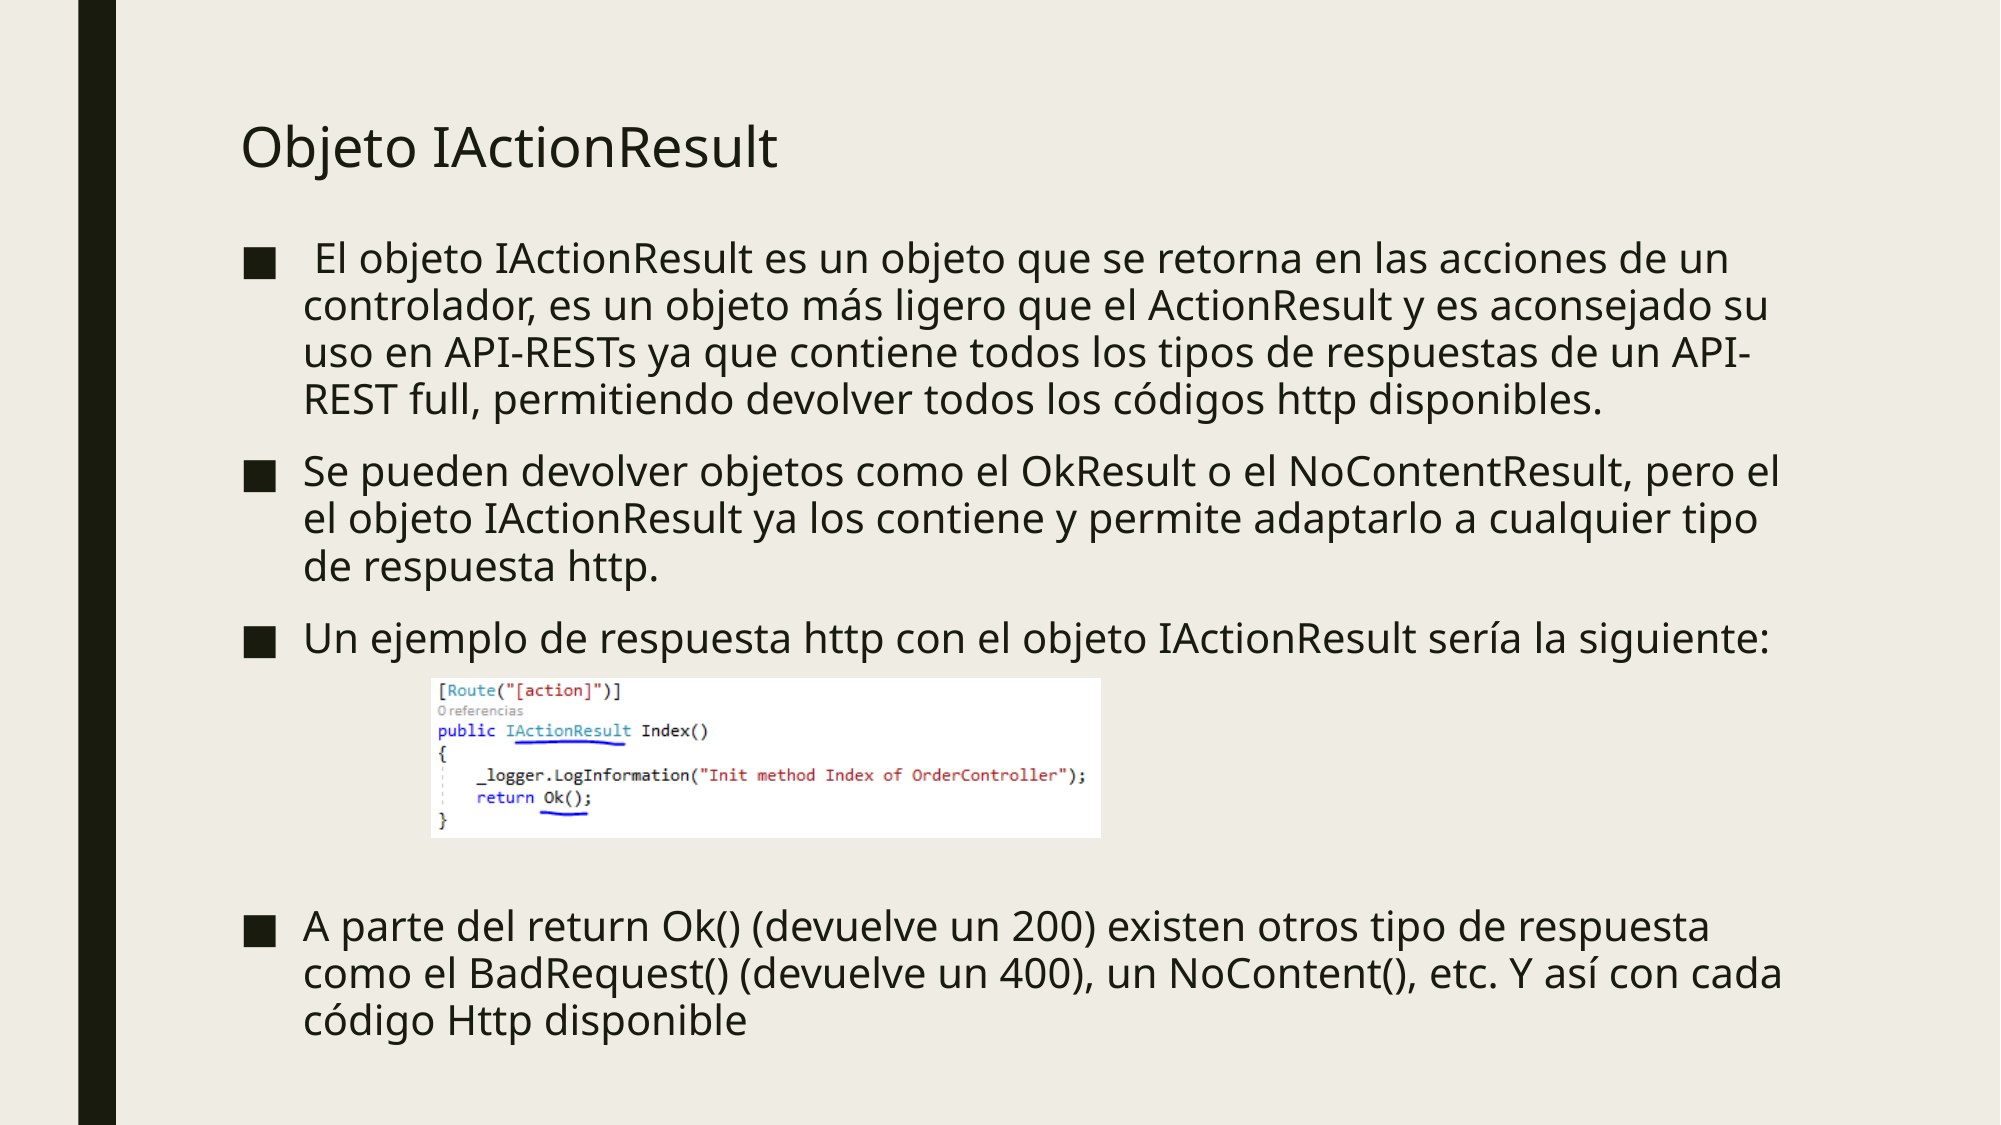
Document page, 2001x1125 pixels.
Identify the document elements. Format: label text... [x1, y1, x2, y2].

list El objeto IActionResult es un objeto que se retorna en las acciones de un controlador, es un objeto más ligero que el ActionResult y es aconsejado su uso en API-RESTs ya que contiene todos los tipos de respuestas de un API-REST full, permitiendo devolver todos los códigos http disponibles. Se pueden devolver objetos como el OkResult o el NoContentResult, pero el el objeto IActionResult ya los contiene y permite adaptarlo a cualquier tipo de respuesta http. Un ejemplo de respuesta http con el objeto IActionResult sería la siguiente: A parte del return Ok() (devuelve un 200) existen otros tipo de respuesta como el BadRequest() (devuelve un 400), un NoContent(), etc. Y así con cada código Http disponible [225, 228, 1800, 1063]
title Objeto IActionResult [225, 112, 1800, 228]
picture [431, 678, 1101, 838]
